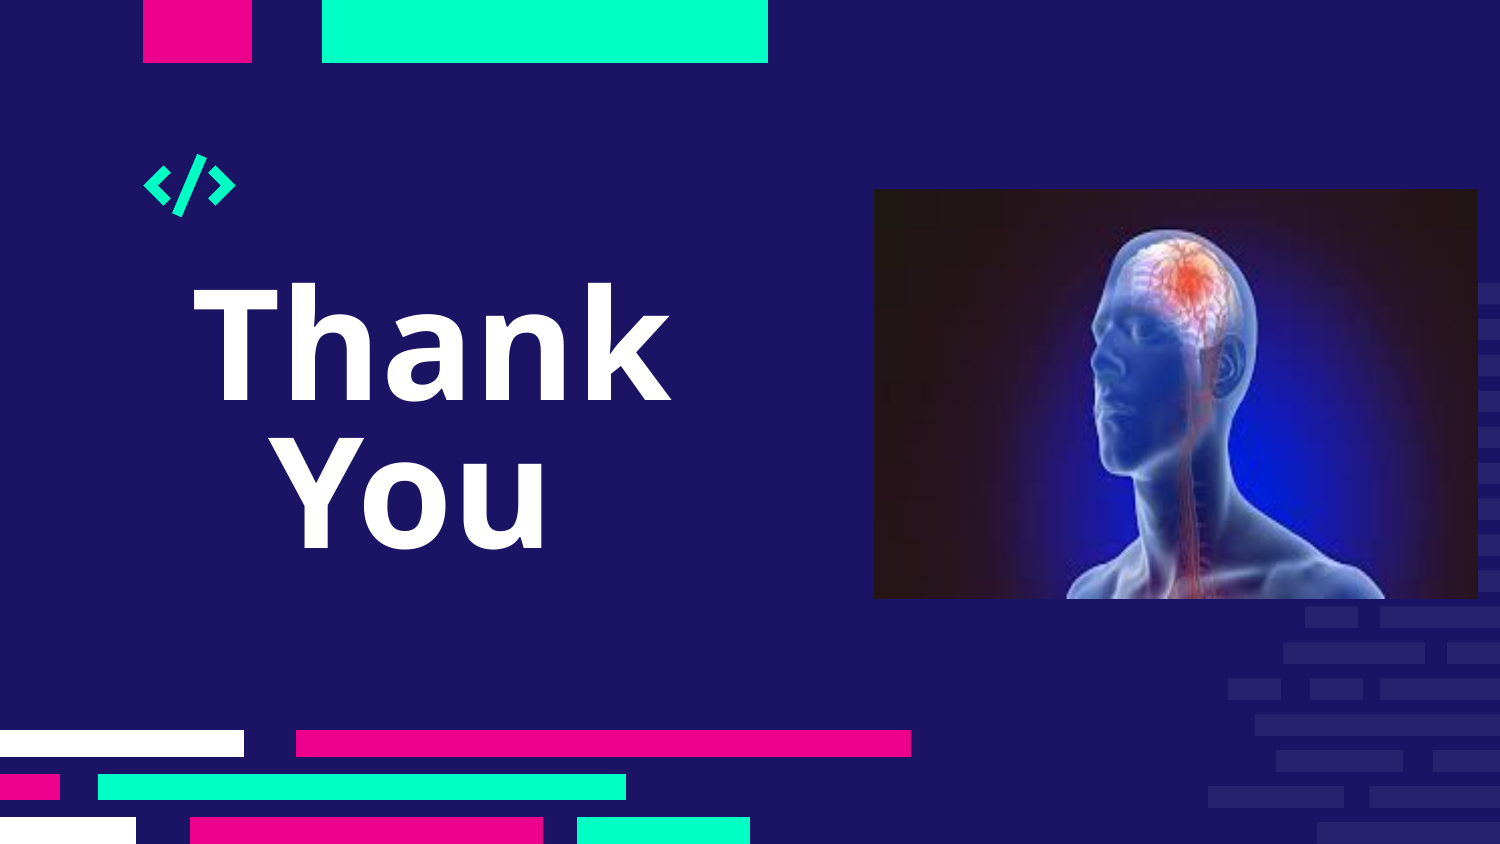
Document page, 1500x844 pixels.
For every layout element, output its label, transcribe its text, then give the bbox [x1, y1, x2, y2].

title Thank You [0, 265, 868, 579]
picture [873, 189, 1479, 599]
